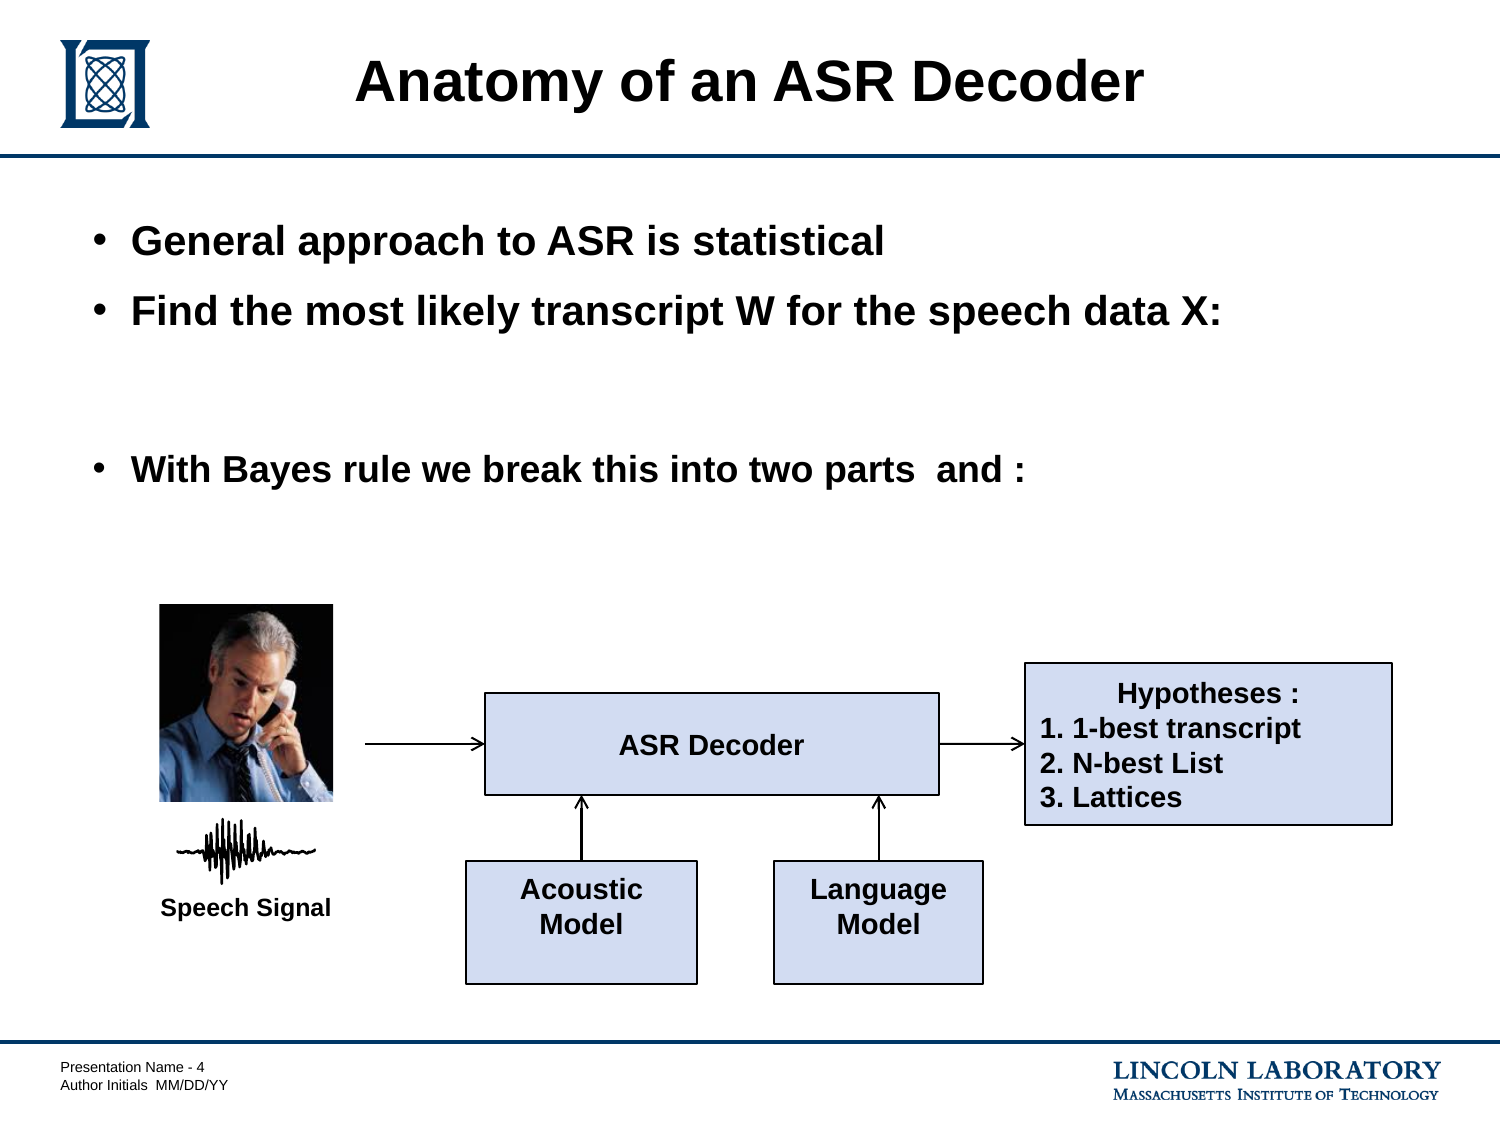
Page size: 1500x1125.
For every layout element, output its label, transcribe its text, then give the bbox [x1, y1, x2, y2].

picture [60, 40, 150, 128]
picture [1111, 1061, 1441, 1100]
text_box Speech Signal [127, 884, 365, 929]
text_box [177, 818, 316, 885]
text_box ASR Decoder [483, 691, 941, 797]
title Anatomy of an ASR Decoder [154, 16, 1346, 151]
picture [159, 603, 334, 802]
